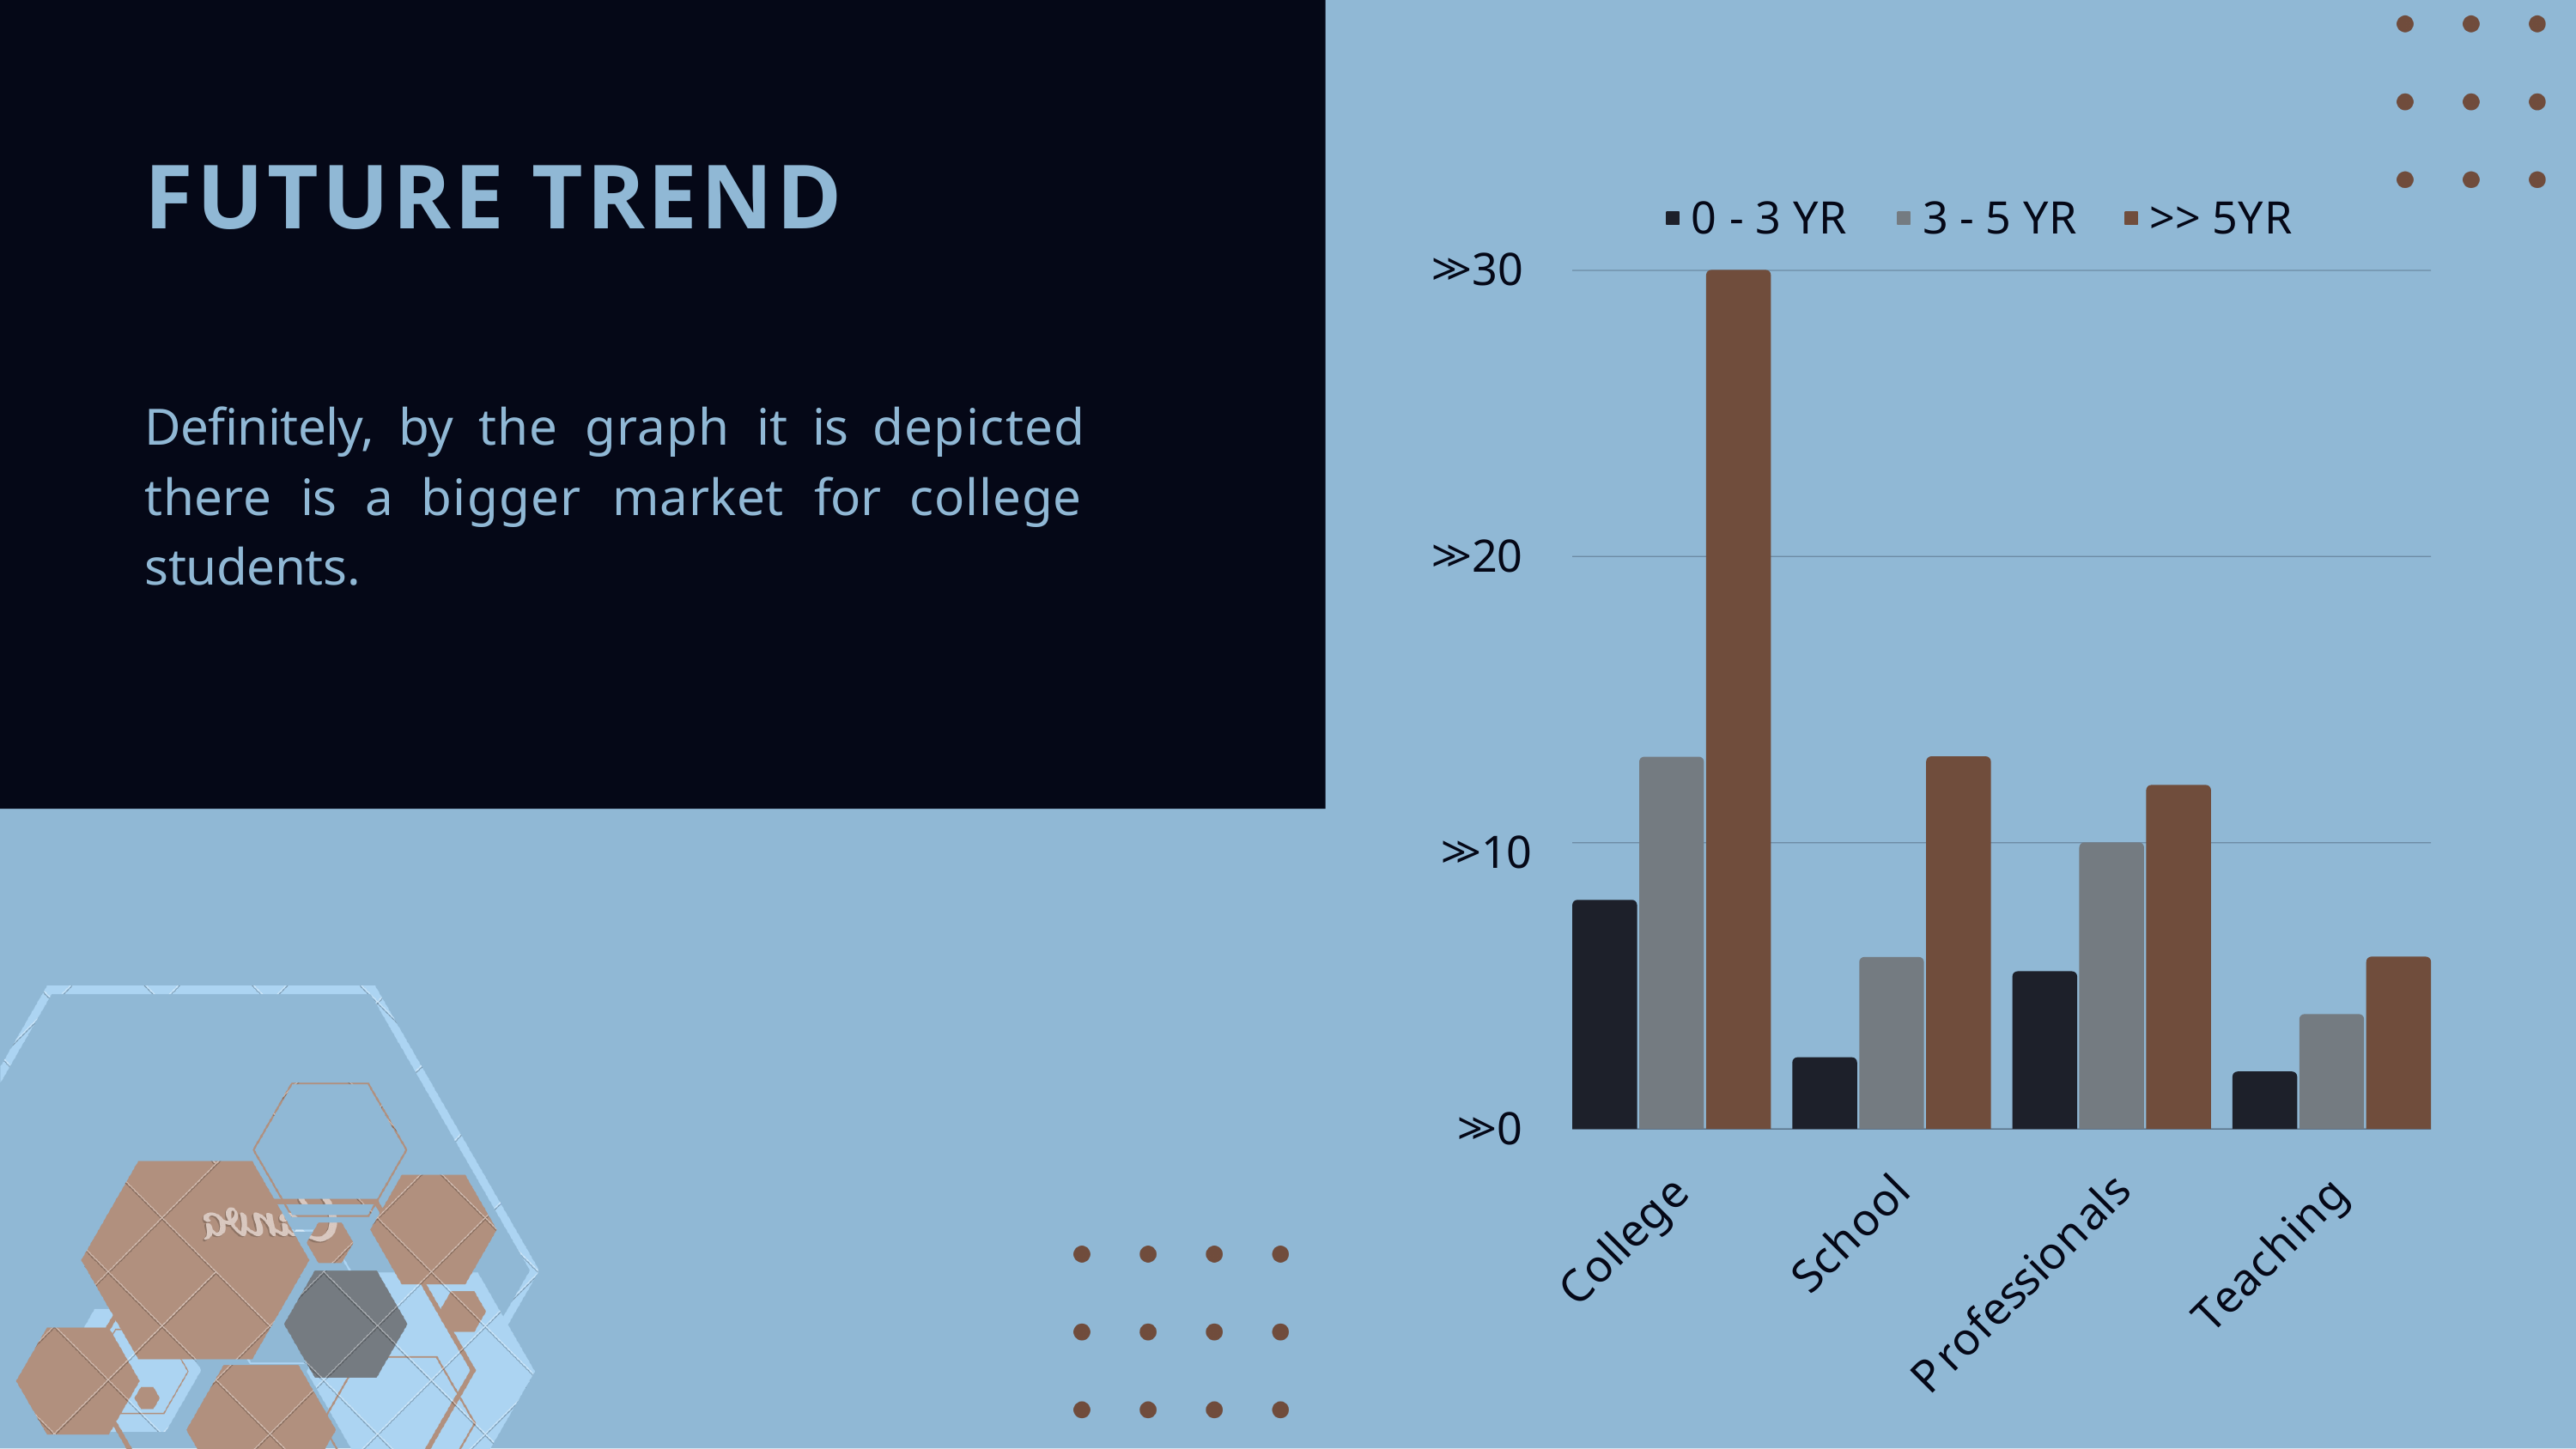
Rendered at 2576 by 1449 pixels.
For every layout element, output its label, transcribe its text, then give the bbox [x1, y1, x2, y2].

text_box >>0 [1455, 1097, 1540, 1154]
text_box School [1785, 1159, 1929, 1303]
text_box >>10 [1439, 822, 1550, 878]
text_box >>20 [1430, 525, 1540, 581]
text_box Definitely, by the graph it is depicted there is a bigger market for college students. [143, 384, 1114, 595]
text_box Teaching [2185, 1160, 2368, 1343]
picture [2397, 0, 2576, 188]
picture [0, 985, 538, 1449]
text_box Professionals [1905, 1161, 2148, 1404]
picture [2124, 211, 2138, 225]
picture [1897, 211, 1911, 225]
text_box >> 5YR [2148, 186, 2301, 243]
text_box [0, 0, 2576, 1449]
picture [1666, 211, 1680, 225]
text_box 3 - 5 YR [1921, 186, 2088, 243]
text_box 0 - 3 YR [1689, 186, 1862, 243]
text_box College [1552, 1160, 1709, 1315]
title FUTURE TREND [143, 137, 878, 383]
picture [1073, 1245, 1289, 1449]
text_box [1571, 270, 2432, 1130]
text_box [0, 0, 1326, 809]
text_box >>30 [1430, 239, 1540, 295]
